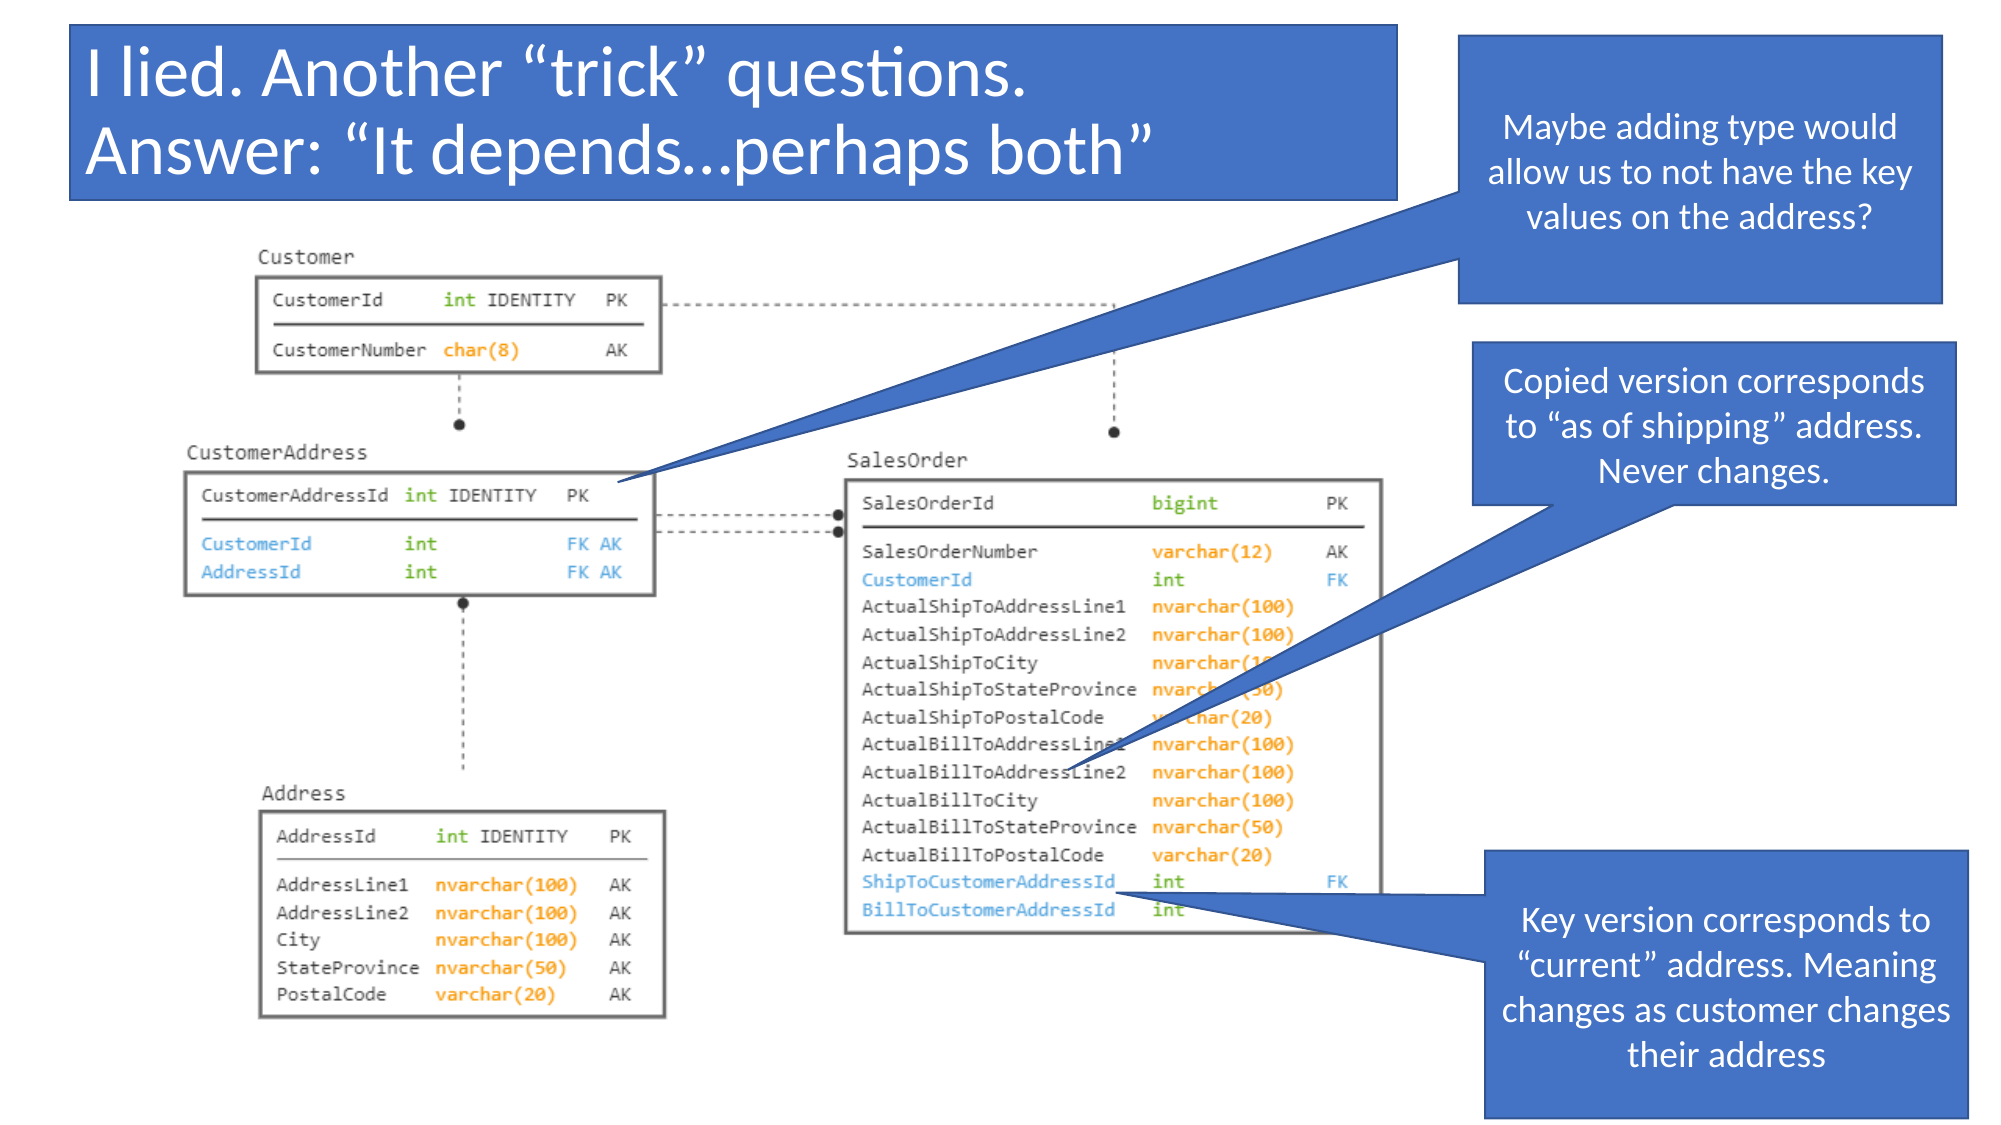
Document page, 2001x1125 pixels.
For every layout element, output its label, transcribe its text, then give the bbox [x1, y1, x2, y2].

text_box Key version corresponds to “current” address. Meaning changes as customer changes their address [1473, 849, 1970, 1120]
text_box Maybe adding type would allow us to not have the key values on the address? [1368, 34, 1944, 305]
text_box Copied version corresponds to “as of shipping” address. Never changes. [1473, 341, 1957, 594]
picture [141, 222, 1473, 1079]
title I lied. Another “trick” questions. Answer: “It depends…perhaps both” [69, 24, 1398, 201]
